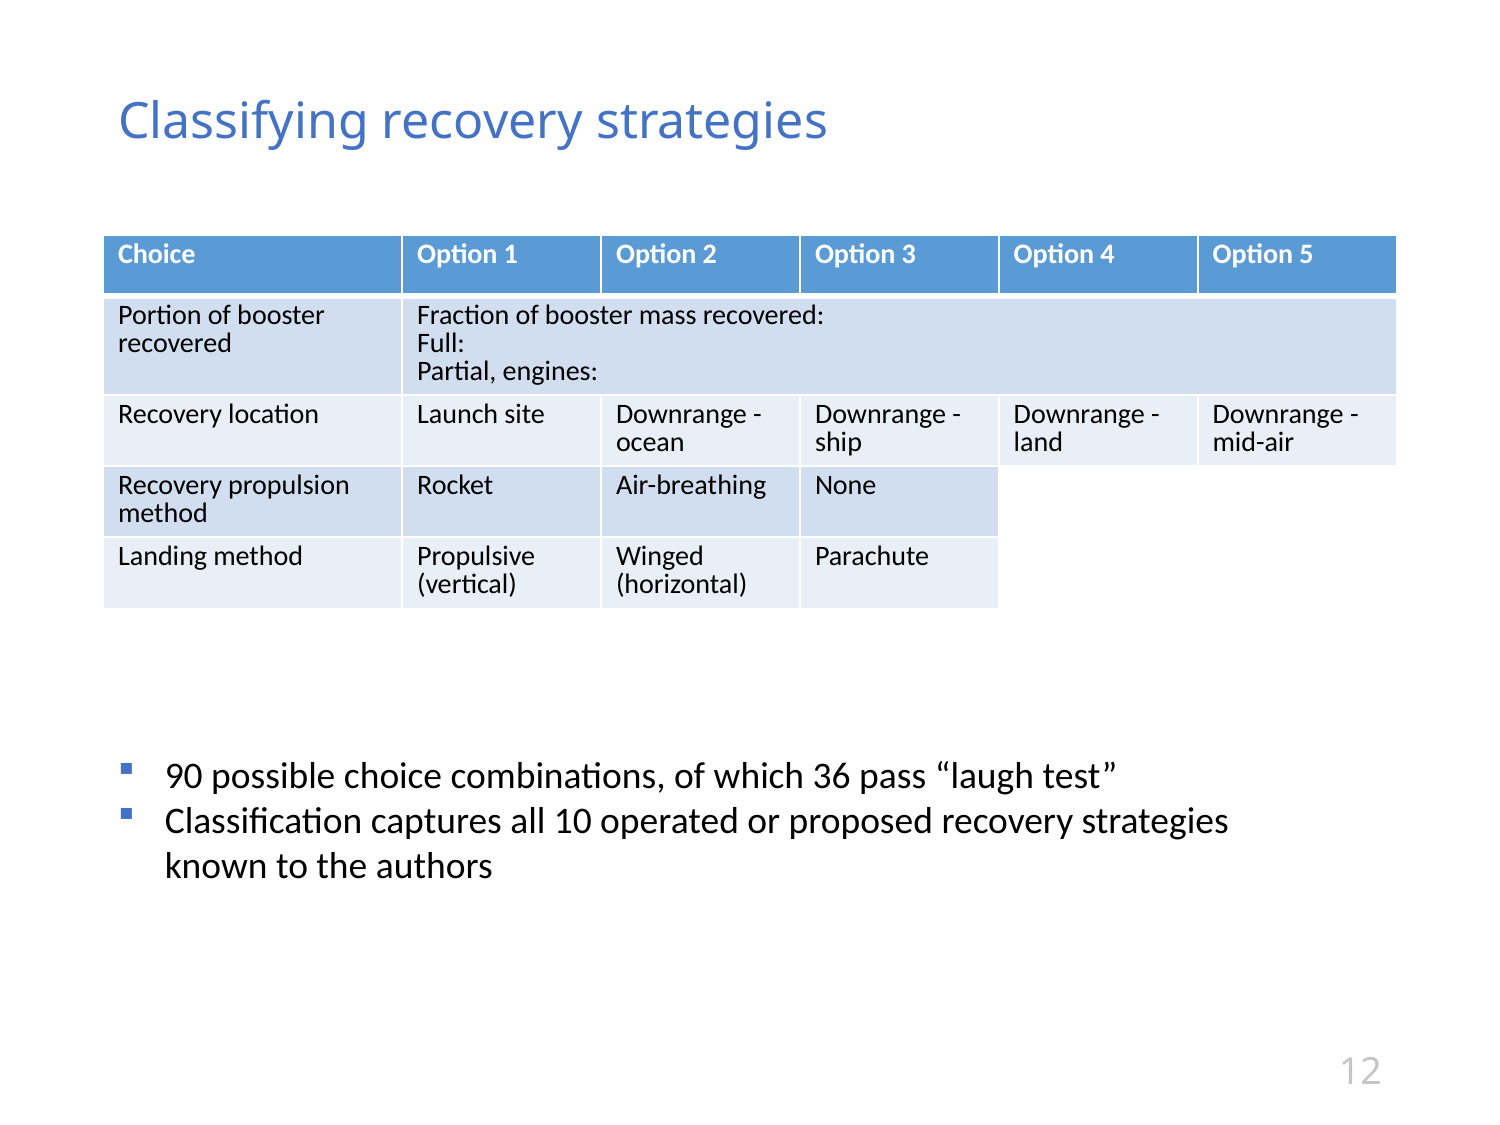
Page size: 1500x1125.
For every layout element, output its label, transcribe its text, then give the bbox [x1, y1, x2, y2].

text_box 90 possible choice combinations, of which 36 pass “laugh test” Classification captures all 10 operated or proposed recovery strategies known to the authors [103, 743, 1282, 894]
slide_number 12 [1059, 1042, 1397, 1103]
title Classifying recovery strategies [103, 59, 1397, 185]
